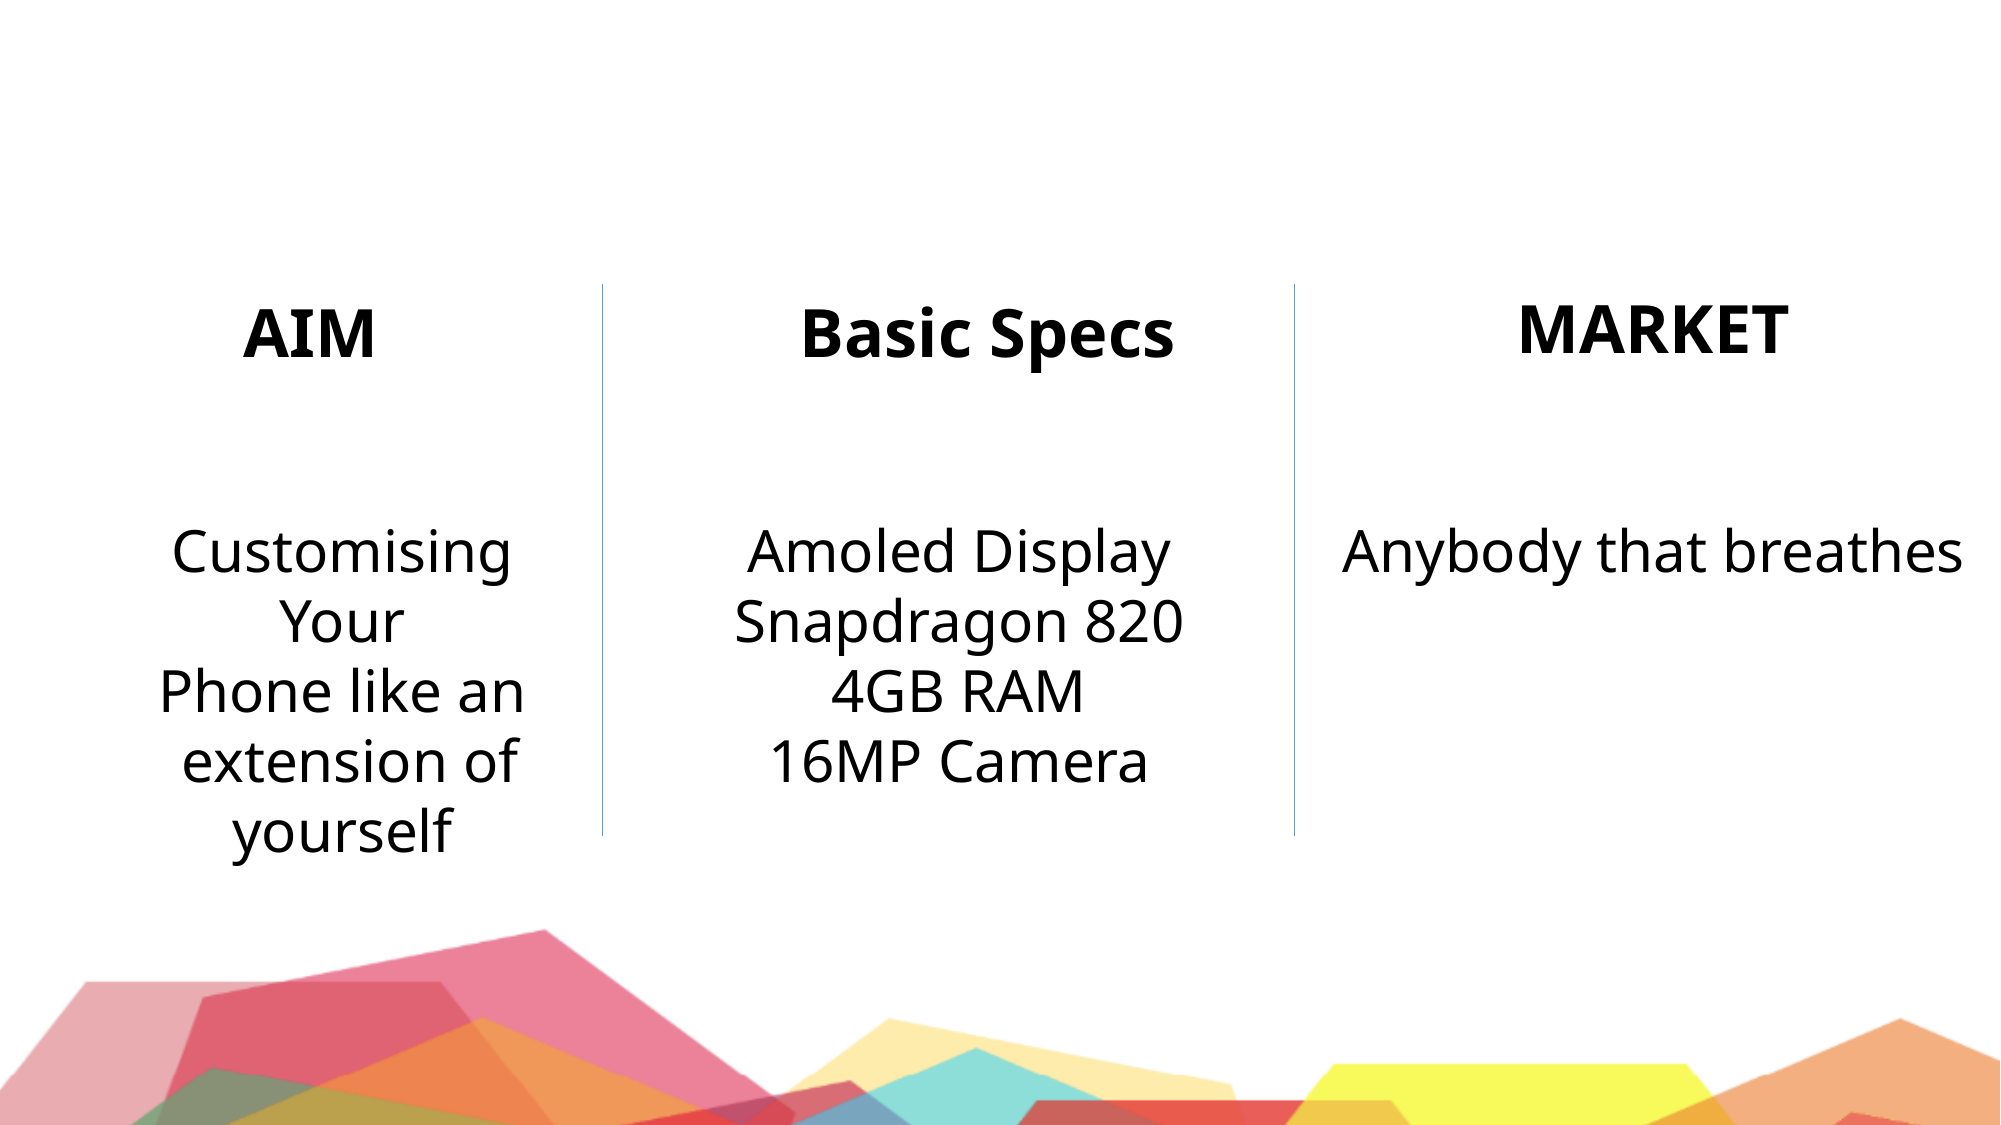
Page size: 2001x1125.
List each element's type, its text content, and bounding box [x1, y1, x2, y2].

text_box Customising Your Phone like an extension of yourself [122, 506, 563, 872]
text_box Amoled Display Snapdragon 820 4GB RAM 16MP Camera [719, 506, 1200, 802]
text_box Anybody that breathes [1327, 506, 1980, 592]
text_box AIM [228, 283, 394, 379]
picture [0, 902, 2000, 1125]
text_box Basic Specs [785, 283, 1191, 379]
text_box MARKET [1502, 279, 1806, 374]
